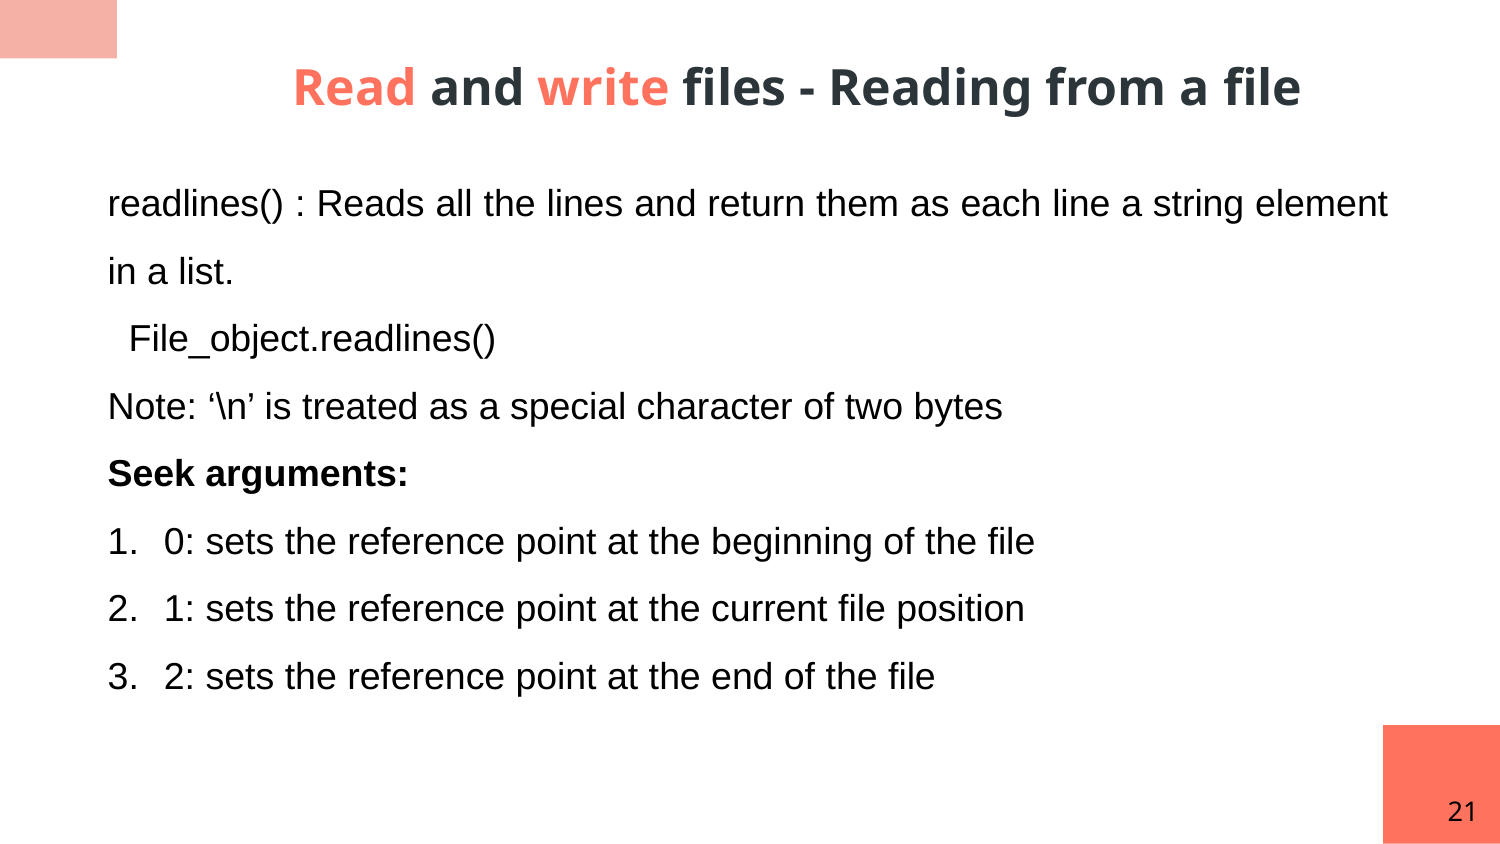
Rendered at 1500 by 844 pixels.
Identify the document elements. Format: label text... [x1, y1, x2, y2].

text_box readlines() : Reads all the lines and return them as each line a string element in a list. File_object.readlines() Note: ‘\n’ is treated as a special character of two bytes Seek arguments: 0: sets the reference point at the beginning of the file 1: sets the reference point at the current file position 2: sets the reference point at the end of the file [92, 149, 1404, 704]
slide_number 21 [1403, 779, 1494, 844]
title Read and write files - Reading from a file [140, 38, 1455, 192]
